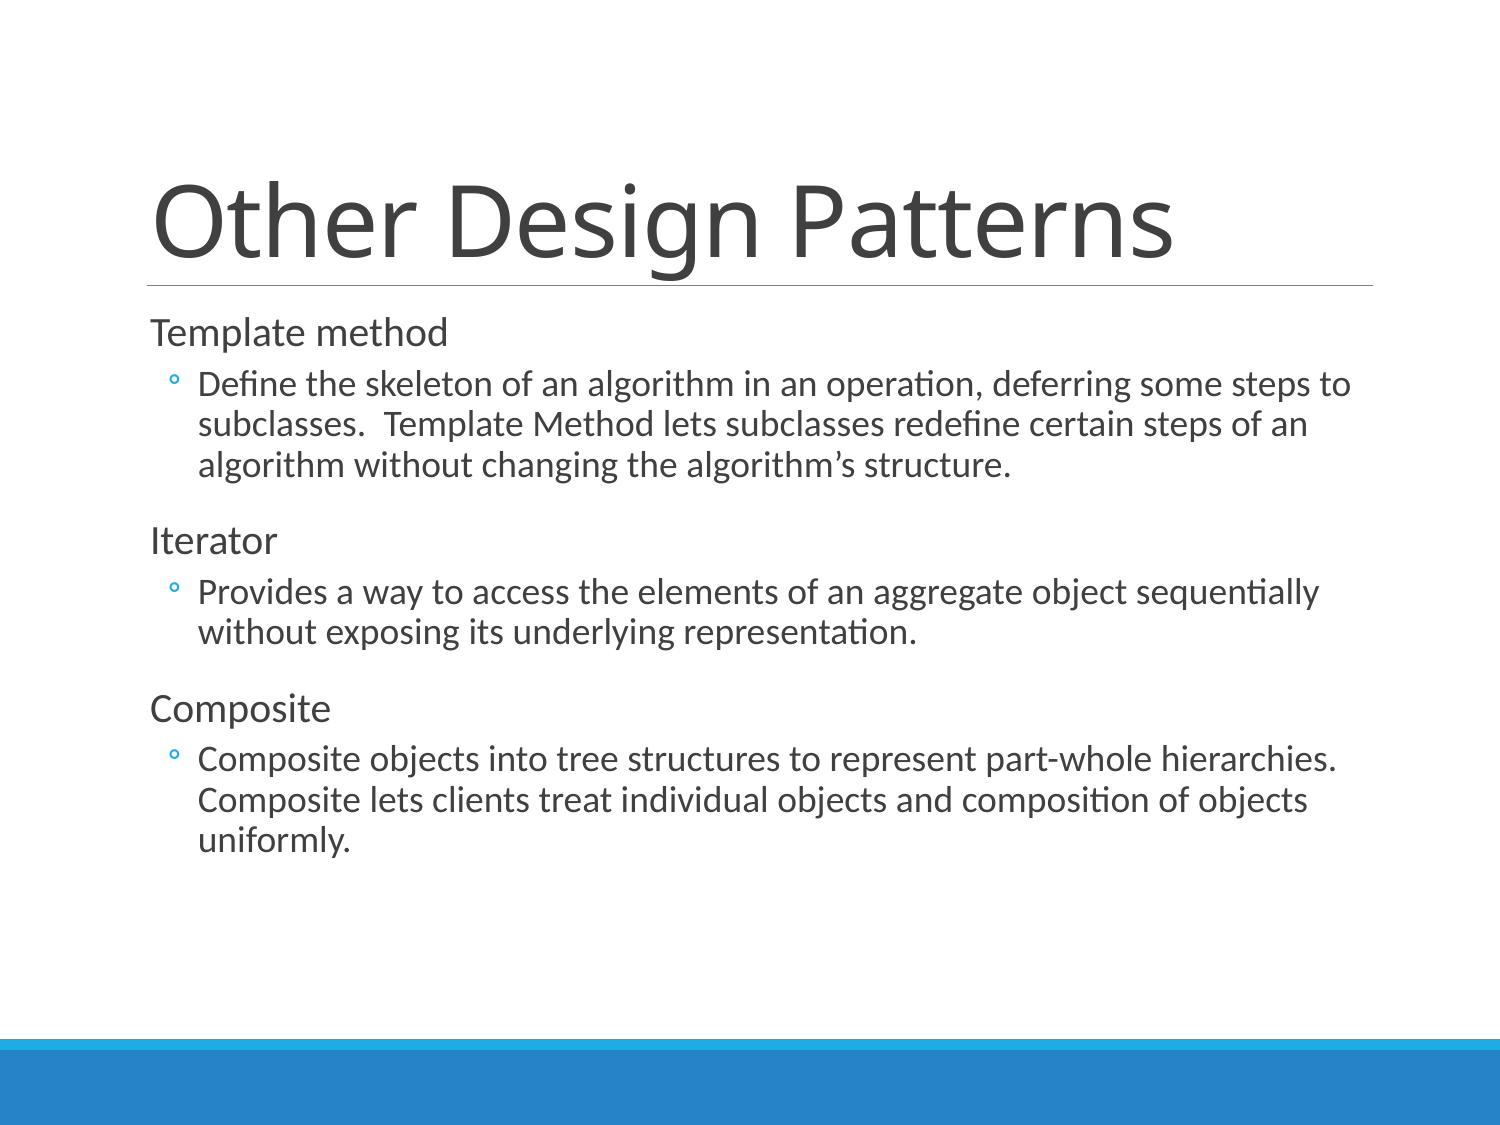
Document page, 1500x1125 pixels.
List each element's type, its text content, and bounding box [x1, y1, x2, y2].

title Other Design Patterns [135, 47, 1373, 285]
list Template method Define the skeleton of an algorithm in an operation, deferring some steps to subclasses. Template Method lets subclasses redefine certain steps of an algorithm without changing the algorithm’s structure. Iterator Provides a way to access the elements of an aggregate object sequentially without exposing its underlying representation. Composite Composite objects into tree structures to represent part-whole hierarchies. Composite lets clients treat individual objects and composition of objects uniformly. [135, 302, 1373, 963]
